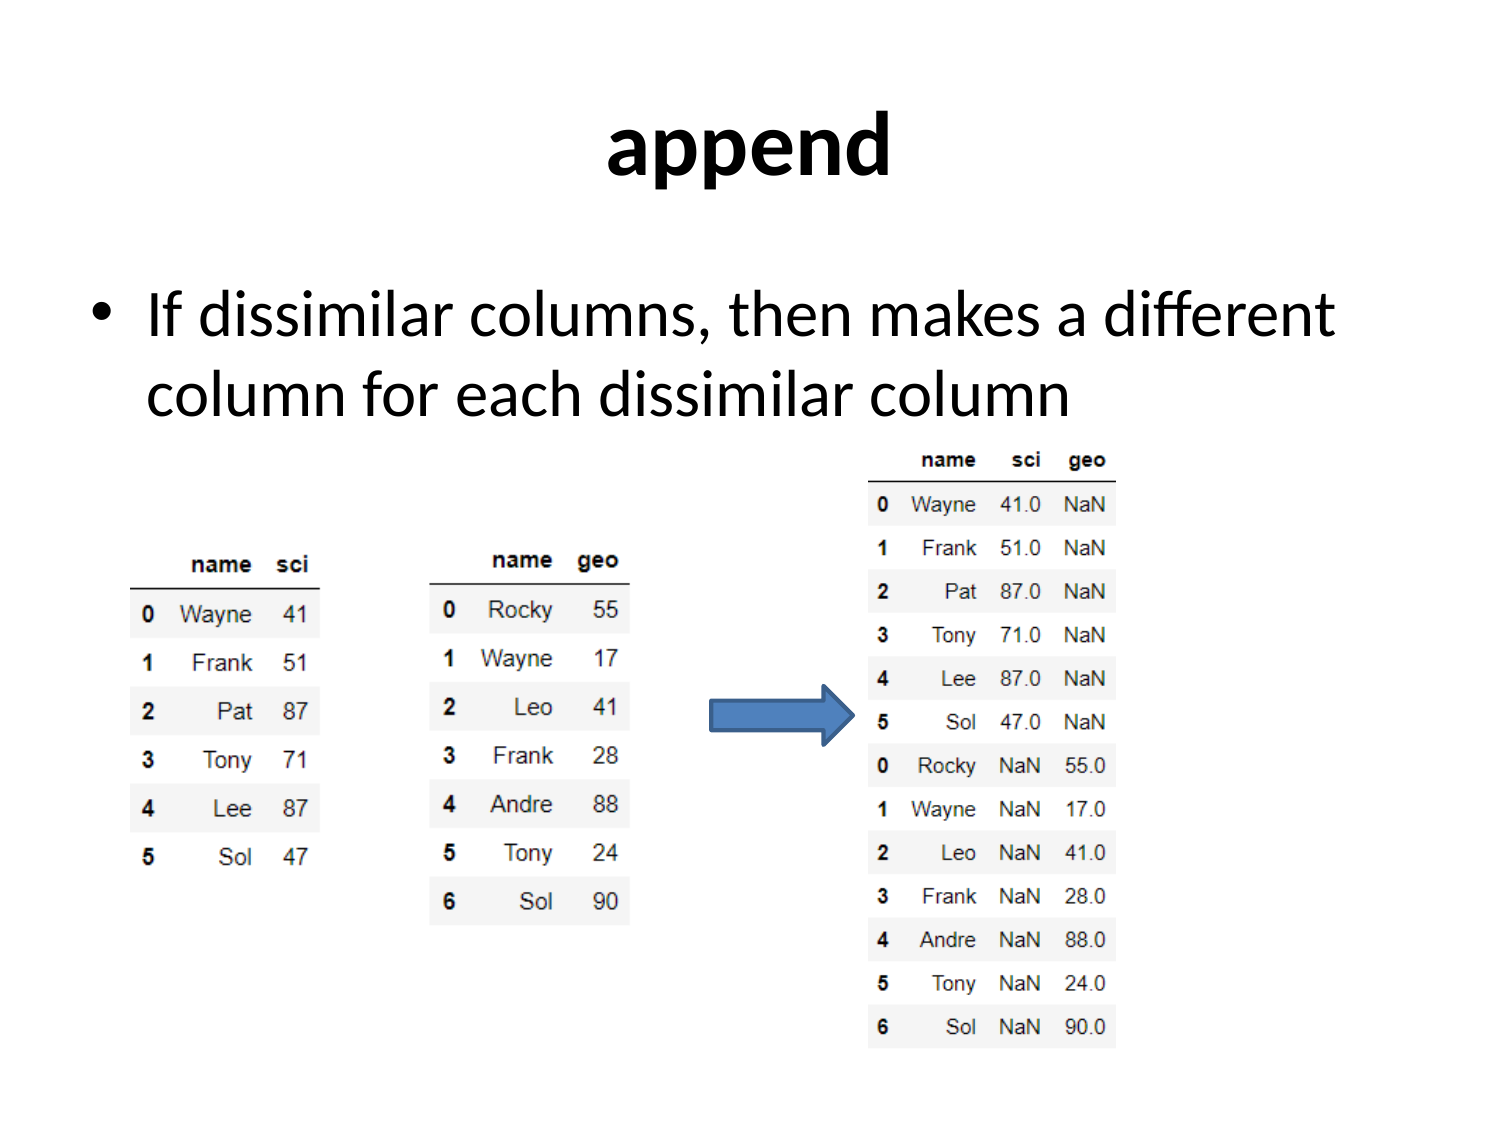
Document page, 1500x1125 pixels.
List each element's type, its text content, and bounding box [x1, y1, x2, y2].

list If dissimilar columns, then makes a different column for each dissimilar column [75, 262, 1425, 1005]
picture [424, 538, 641, 938]
text_box [709, 683, 856, 747]
picture [868, 436, 1116, 1054]
title append [75, 45, 1425, 233]
picture [130, 538, 328, 893]
